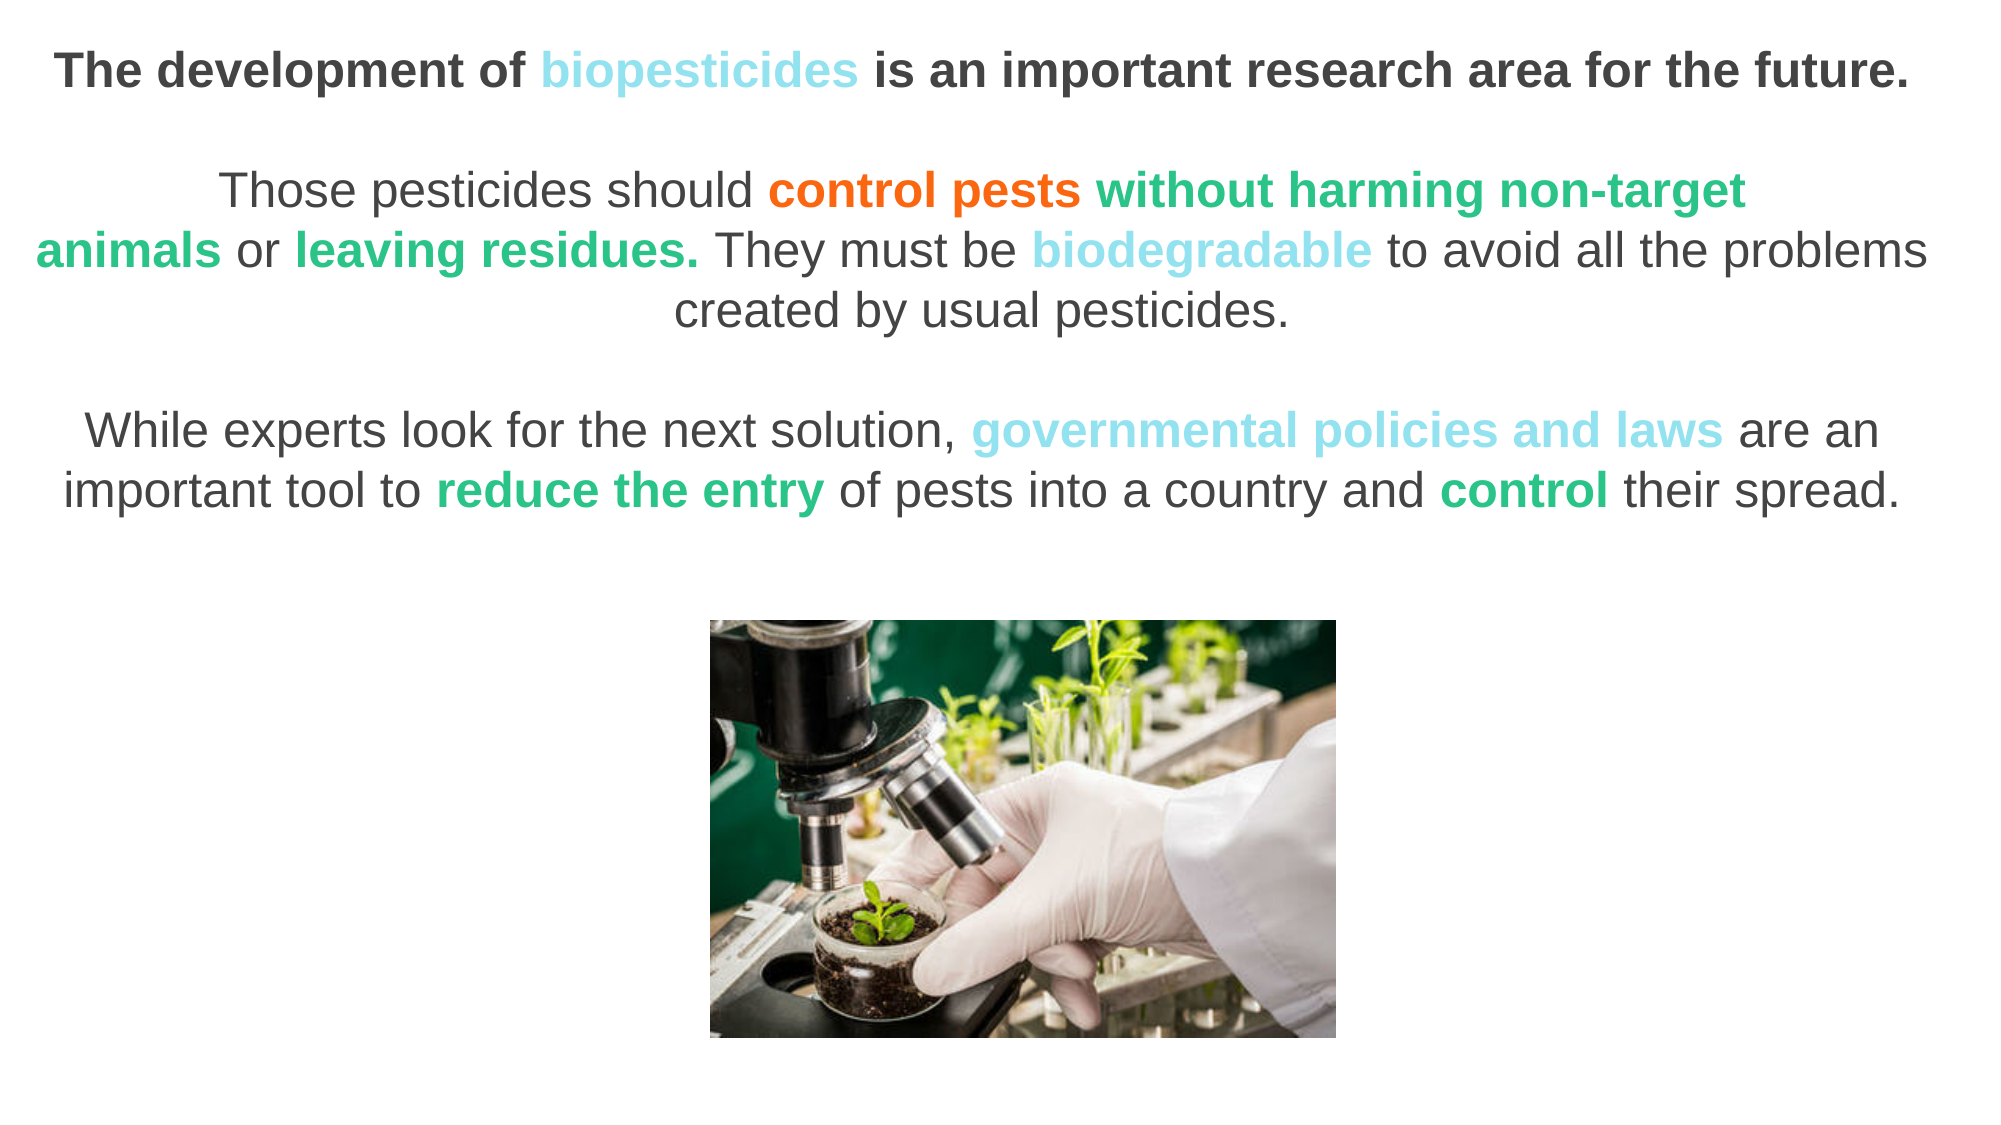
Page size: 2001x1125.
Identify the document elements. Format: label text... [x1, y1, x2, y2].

text_box The development of biopesticides is an important research area for the future. Those pesticides should control pests without harming non-target animals or leaving residues. They must be biodegradable to avoid all the problems created by usual pesticides. While experts look for the next solution, governmental policies and laws are an important tool to reduce the entry of pests into a country and control their spread. [0, 29, 1965, 525]
picture [710, 620, 1336, 1038]
